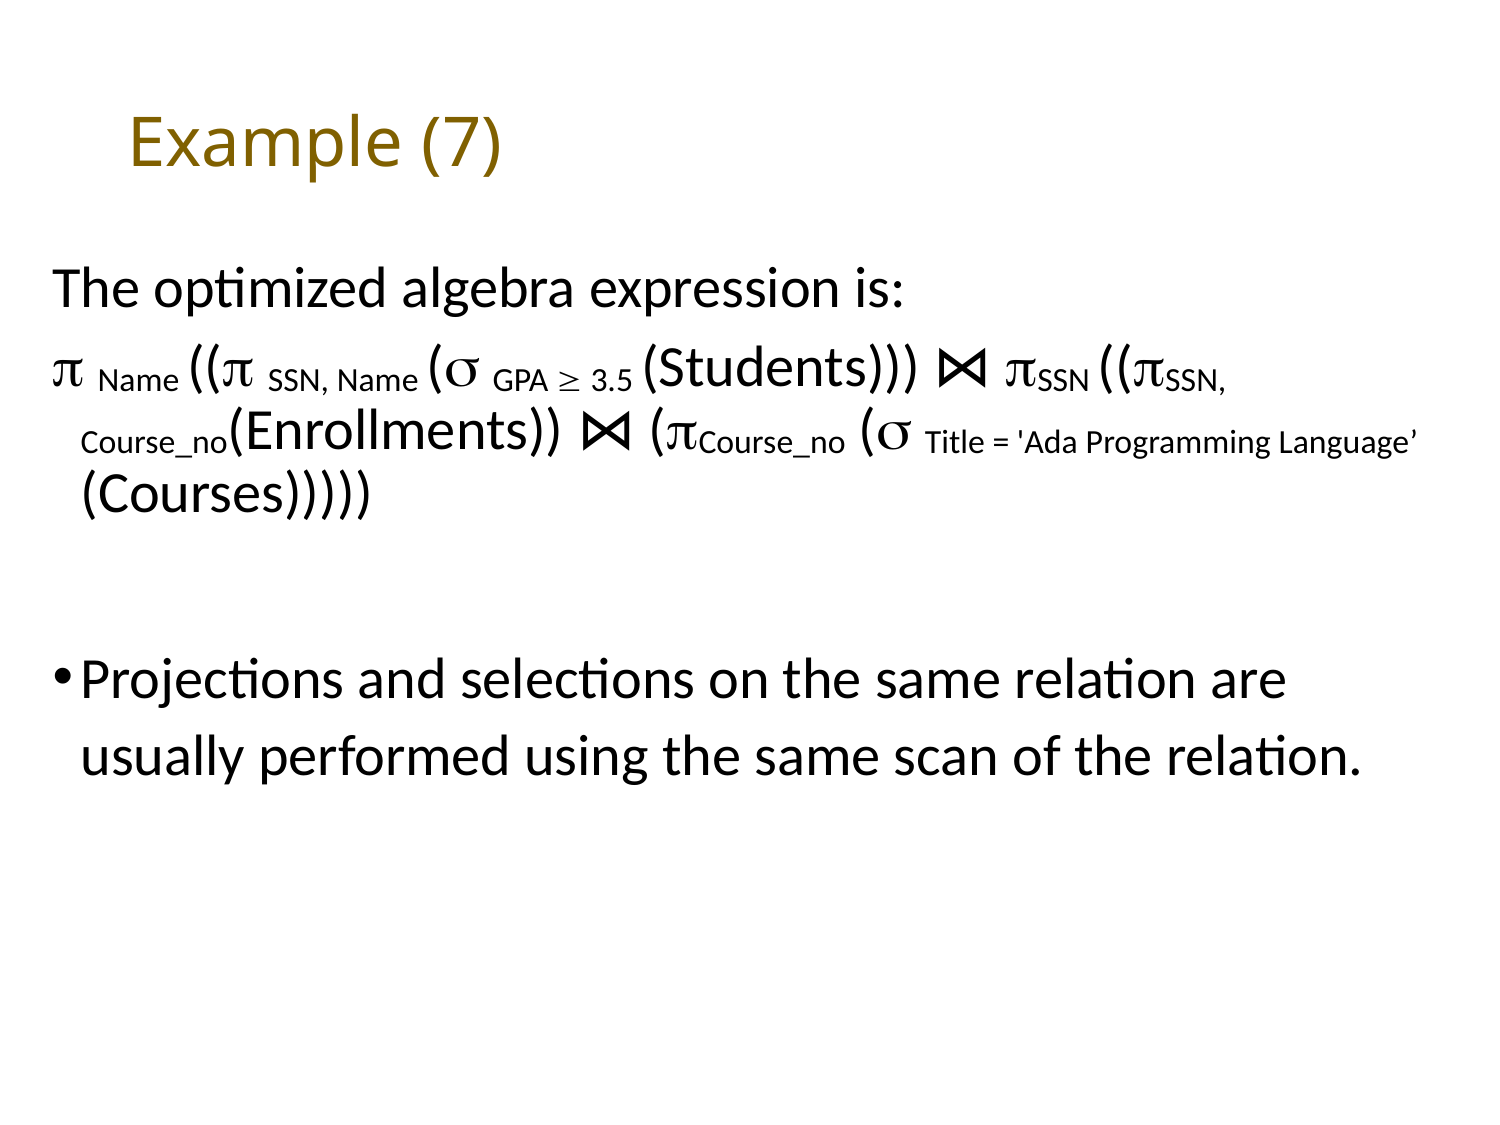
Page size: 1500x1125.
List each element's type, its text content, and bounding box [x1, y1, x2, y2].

title Example (7) [112, 50, 1388, 238]
list The optimized algebra expression is:  Name (( SSN, Name ( GPA  3.5 (Students))) ⋈ SSN ((SSN, Course_no(Enrollments)) ⋈ (Course_no ( Title = 'Ada Programming Language’ (Courses))))) Projections and selections on the same relation are usually performed using the same scan of the relation. [37, 249, 1463, 925]
